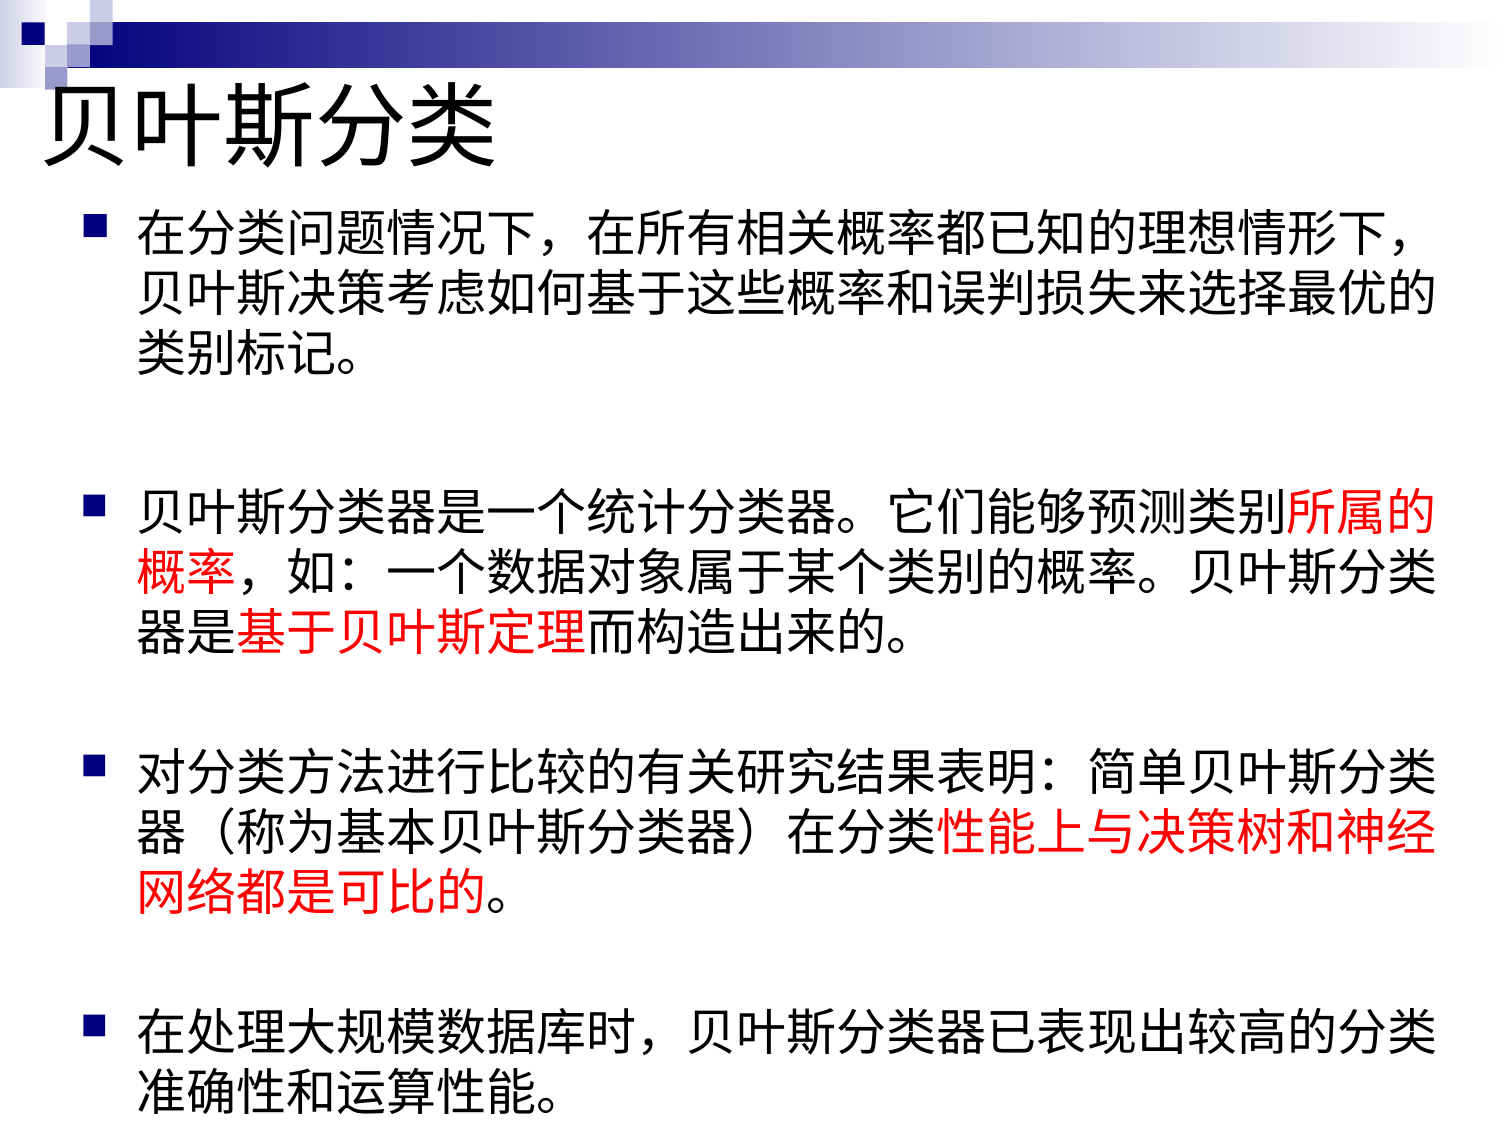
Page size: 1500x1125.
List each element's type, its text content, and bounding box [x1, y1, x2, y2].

title 贝叶斯分类 [24, 29, 1426, 217]
list 在分类问题情况下，在所有相关概率都已知的理想情形下，贝叶斯决策考虑如何基于这些概率和误判损失来选择最优的类别标记。 贝叶斯分类器是一个统计分类器。它们能够预测类别所属的概率，如：一个数据对象属于某个类别的概率。贝叶斯分类器是基于贝叶斯定理而构造出来的。 对分类方法进行比较的有关研究结果表明：简单贝叶斯分类器（称为基本贝叶斯分类器）在分类性能上与决策树和神经网络都是可比的。 在处理大规模数据库时，贝叶斯分类器已表现出较高的分类准确性和运算性能。 [65, 123, 1467, 812]
